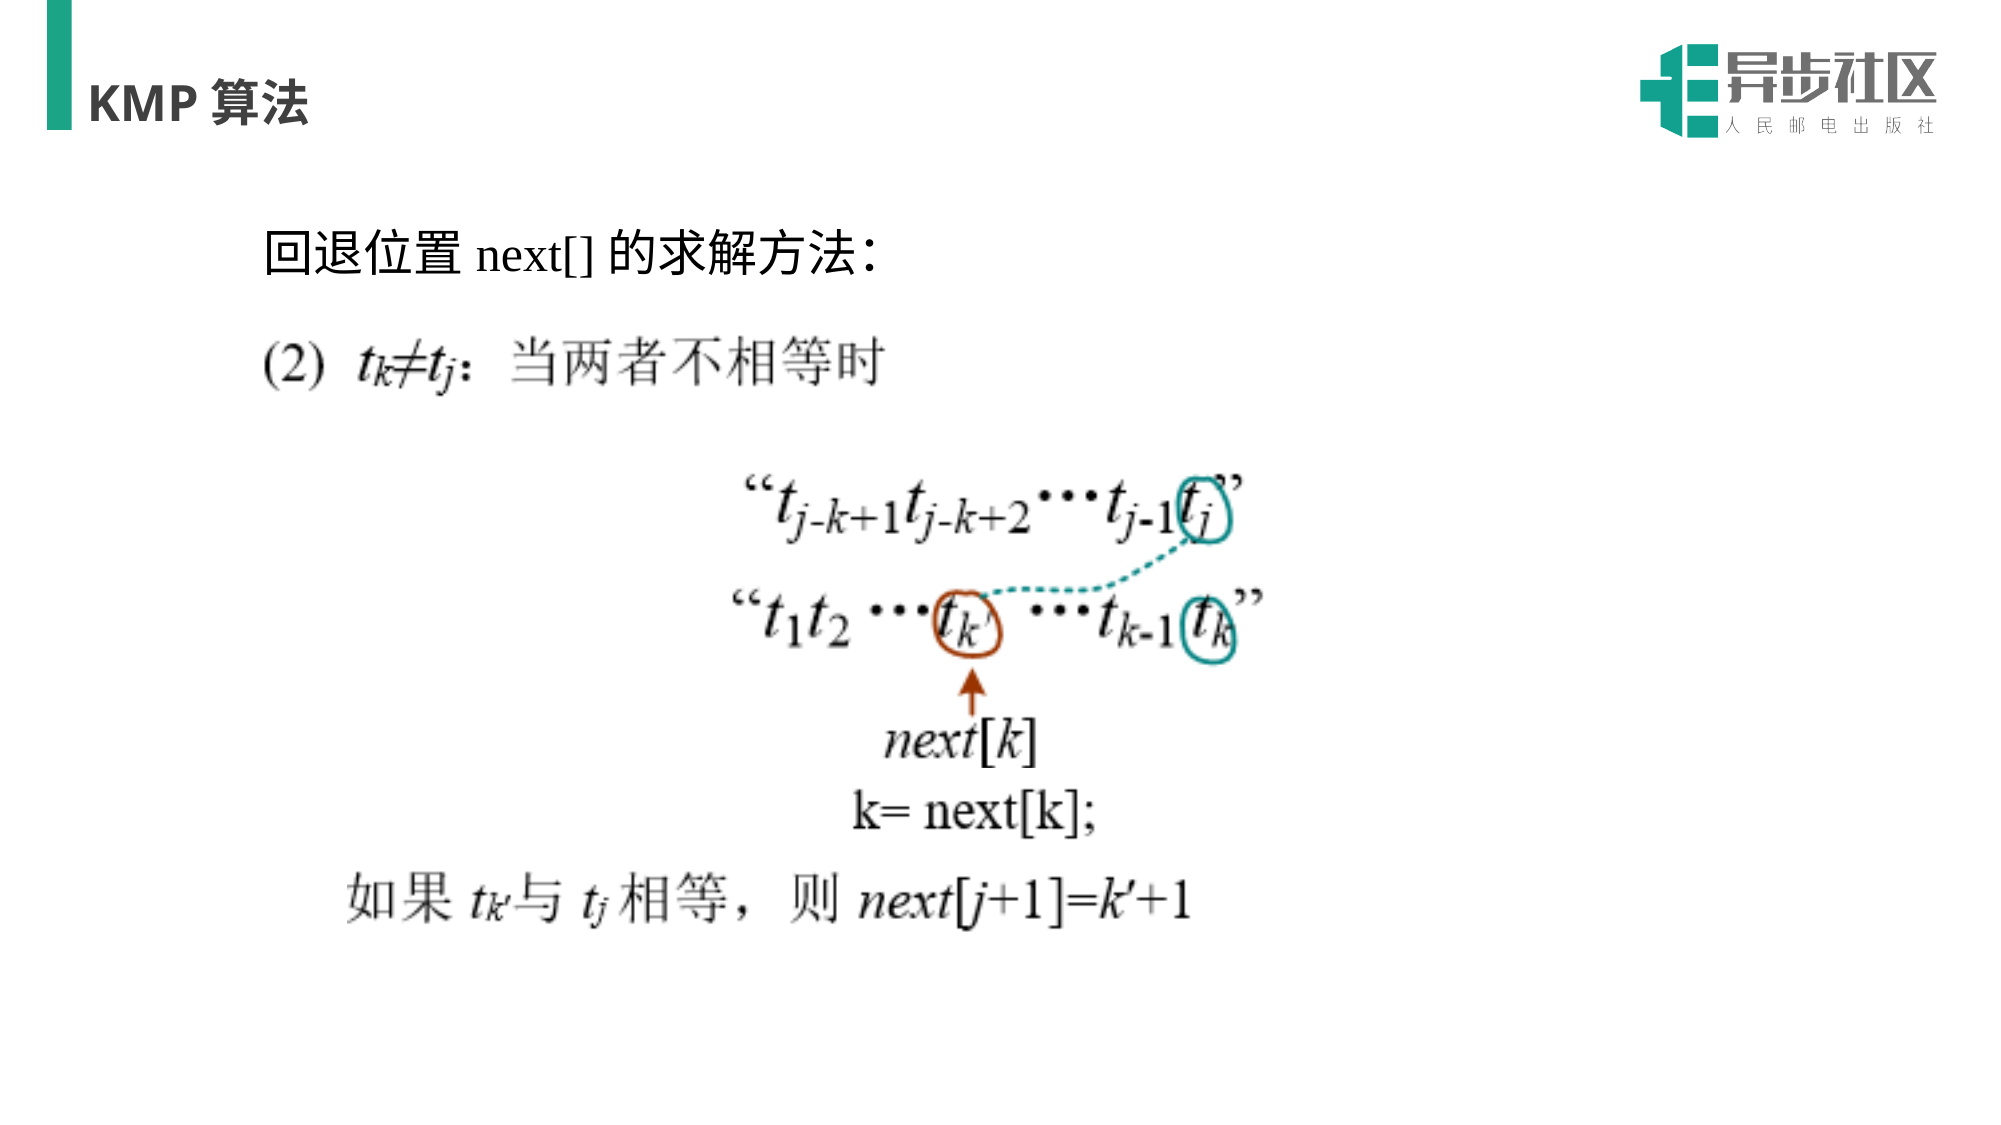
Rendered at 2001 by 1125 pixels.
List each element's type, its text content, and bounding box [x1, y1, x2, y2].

text_box [46, 0, 73, 131]
text_box KMP算法 [72, 64, 338, 139]
picture [718, 467, 1282, 854]
text_box 回退位置next[]的求解方法： [142, 183, 1710, 289]
picture [251, 322, 893, 399]
picture [347, 860, 1198, 942]
picture [1639, 36, 1948, 151]
